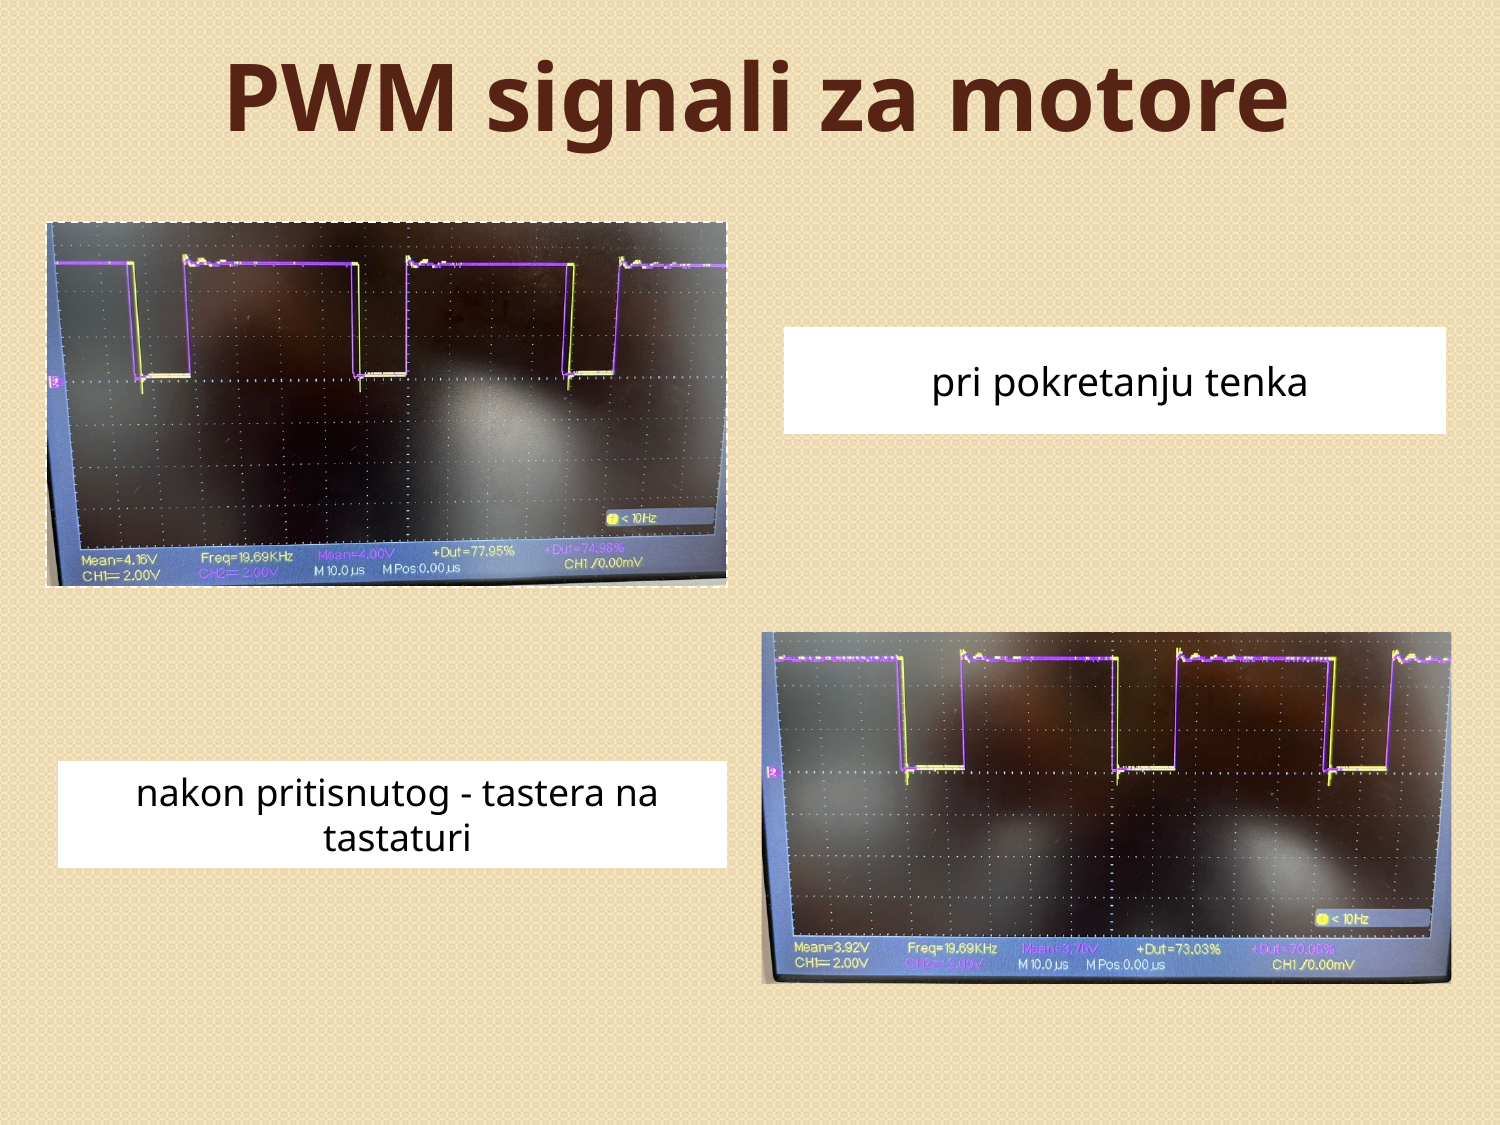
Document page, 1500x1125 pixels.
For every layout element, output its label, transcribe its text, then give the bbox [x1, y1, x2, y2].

list nakon pritisnutog - tastera na tastaturi [58, 761, 727, 868]
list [46, 222, 727, 587]
list pri pokretanju tenka [784, 327, 1446, 434]
title PWM signali za motore [82, 0, 1432, 188]
picture [761, 632, 1452, 984]
